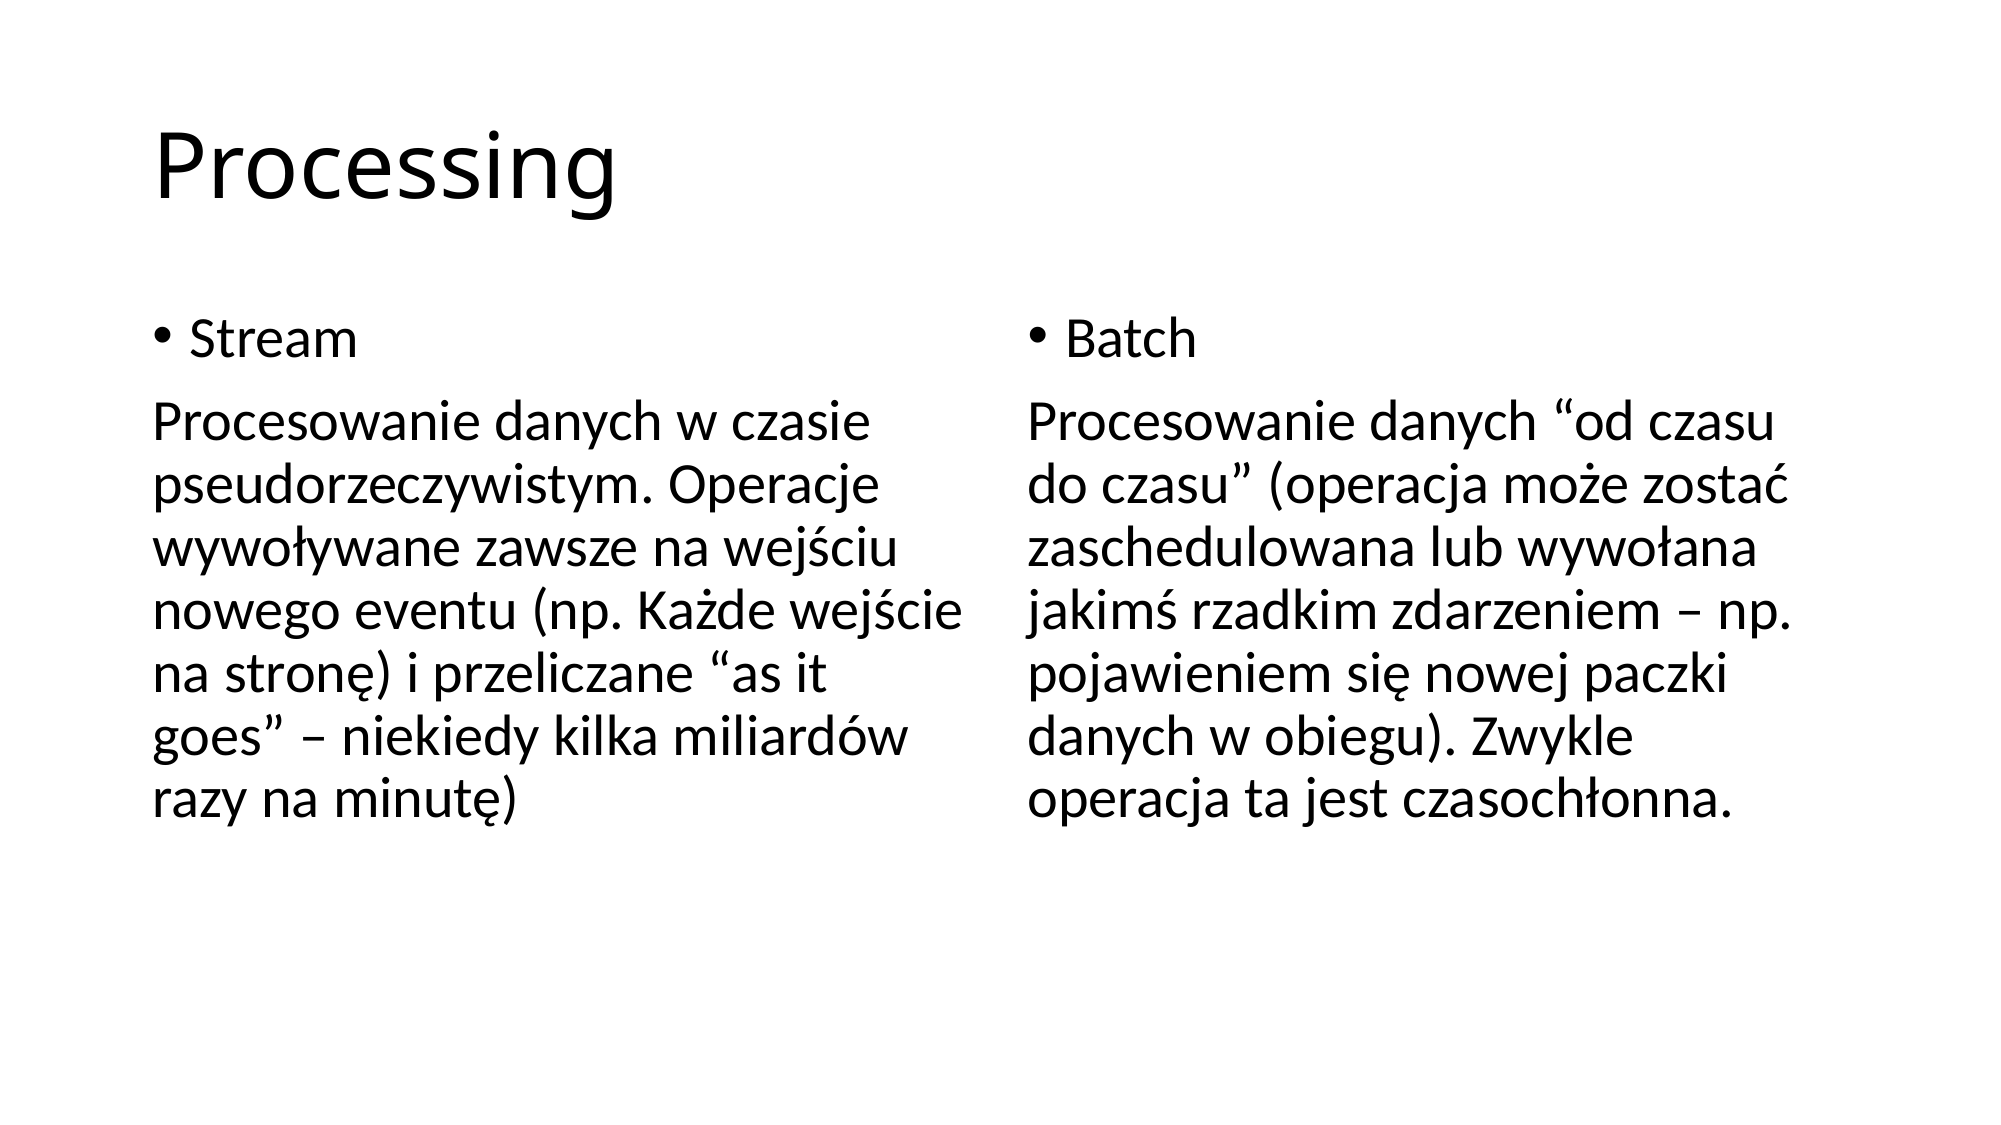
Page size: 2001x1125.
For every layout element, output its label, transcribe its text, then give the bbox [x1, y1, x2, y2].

list Batch Procesowanie danych “od czasu do czasu” (operacja może zostać zaschedulowana lub wywołana jakimś rzadkim zdarzeniem – np. pojawieniem się nowej paczki danych w obiegu). Zwykle operacja ta jest czasochłonna. [1012, 299, 1863, 1014]
list Stream Procesowanie danych w czasie pseudorzeczywistym. Operacje wywoływane zawsze na wejściu nowego eventu (np. Każde wejście na stronę) i przeliczane “as it goes” – niekiedy kilka miliardów razy na minutę) [137, 299, 988, 1014]
title Processing [137, 59, 1863, 278]
